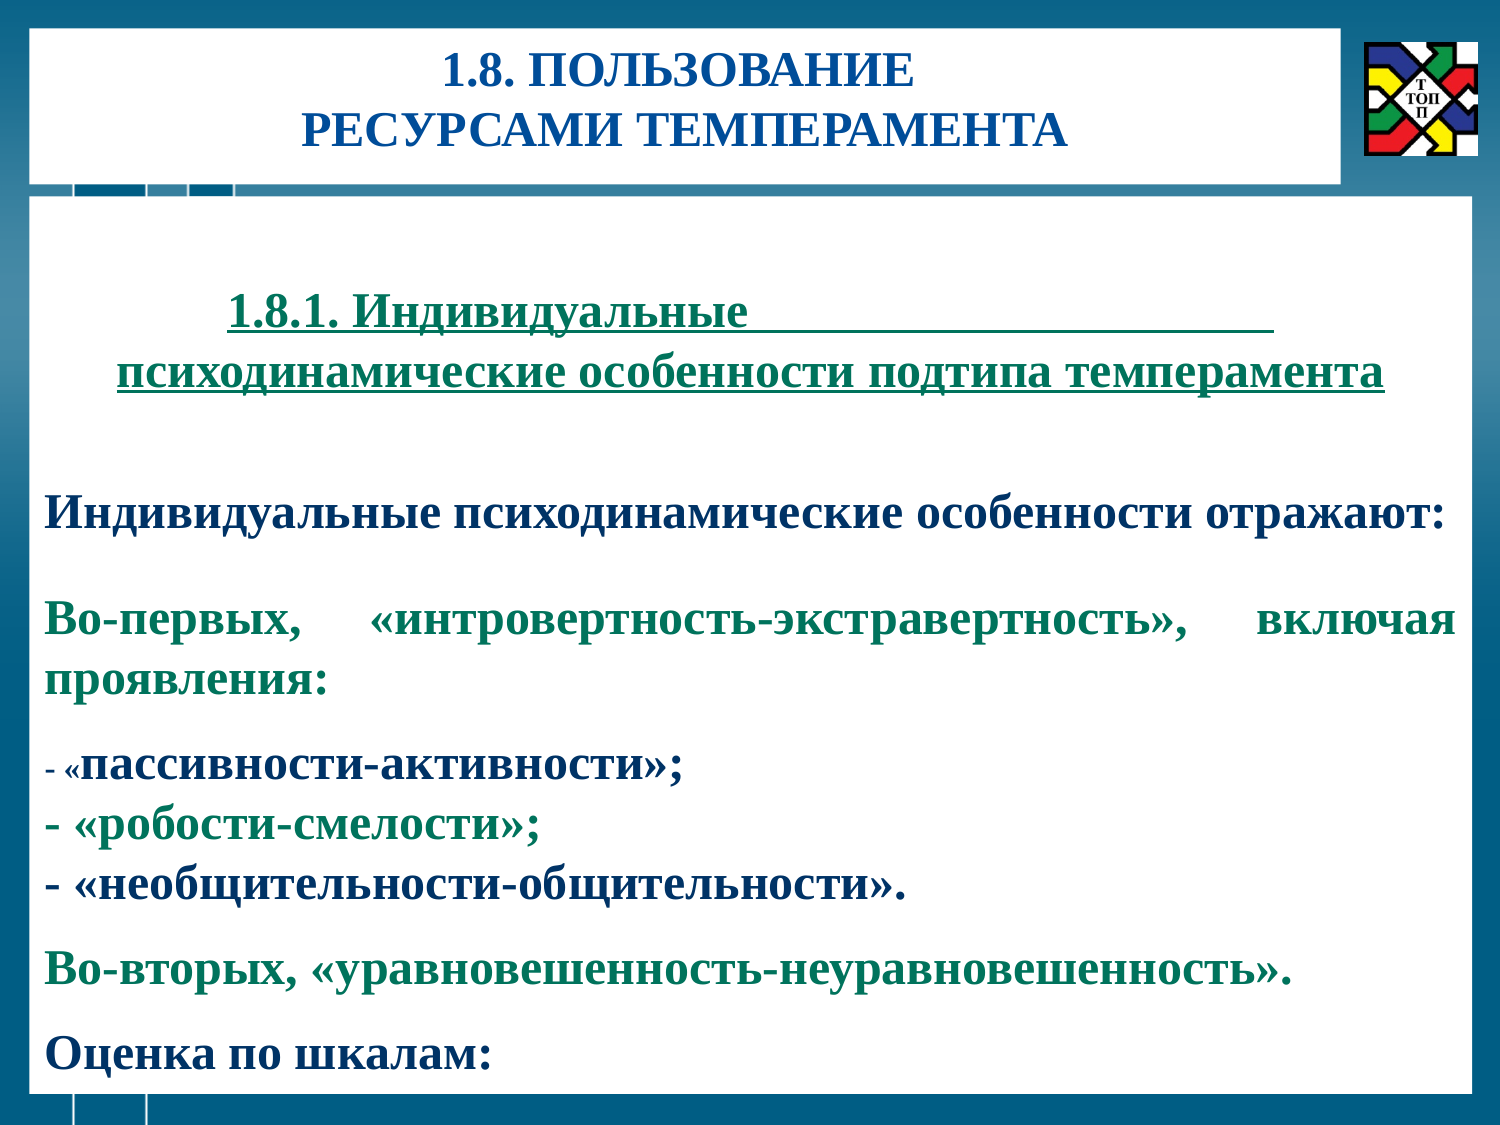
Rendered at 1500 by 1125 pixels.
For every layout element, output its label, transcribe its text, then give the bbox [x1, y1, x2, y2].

picture [0, 11, 1500, 578]
text_box - [304, 925, 1380, 976]
title 1.8. ПОЛЬЗОВАНИЕ РЕСУРСАМИ ТЕМПЕРАМЕНТА [29, 28, 1341, 185]
list 1.8.1. Индивидуальные психодинамические особенности подтипа темперамента Индивидуальные психодинамические особенности отражают: Во-первых, «интровертность-экстравертность», включая проявления: - «пассивности-активности»; - «робости-смелости»; - «необщительности-общительности». Во-вторых, «уравновешенность-неуравновешенность». Оценка по шкалам: [29, 196, 1473, 1095]
picture [145, 185, 189, 196]
